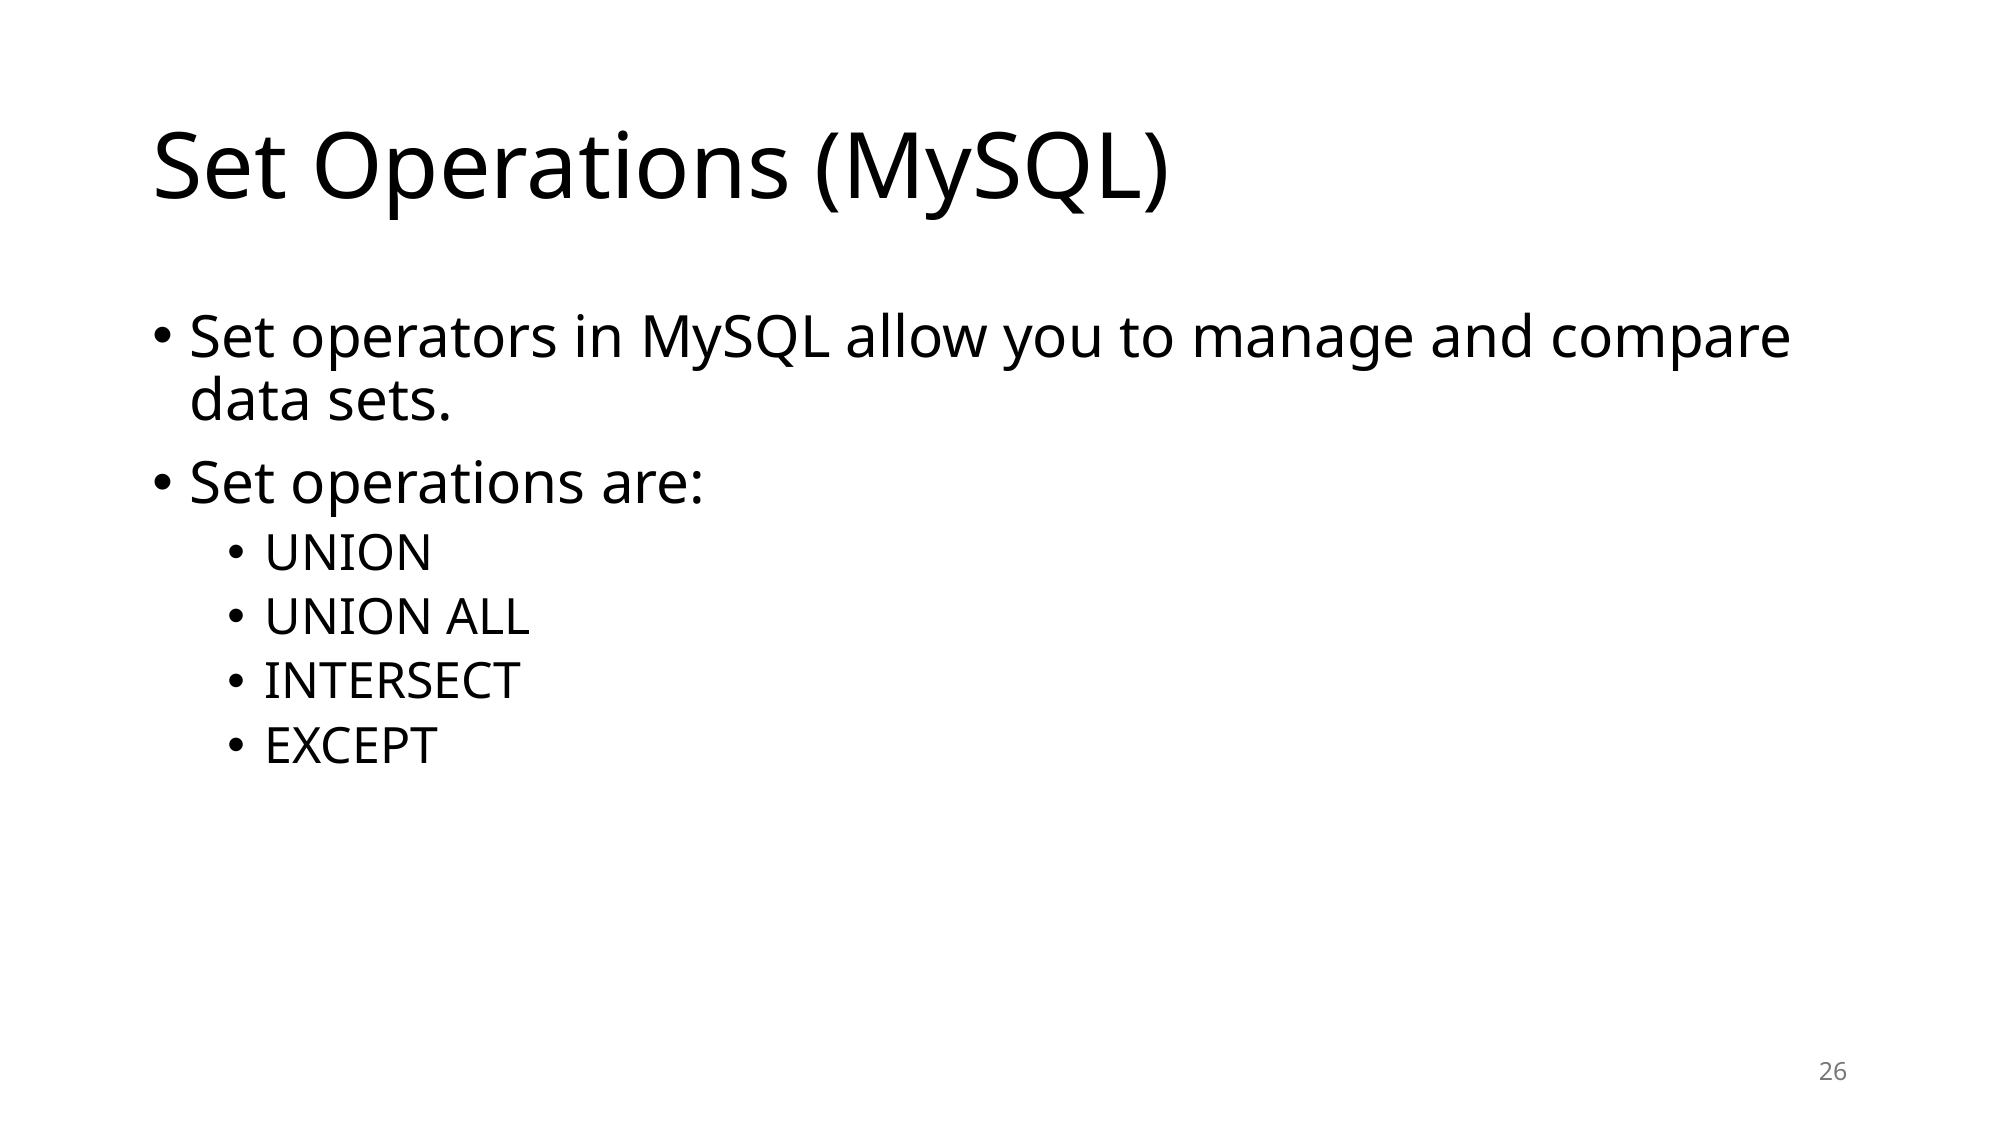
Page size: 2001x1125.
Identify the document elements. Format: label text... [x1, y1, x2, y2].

title Set Operations (MySQL) [137, 59, 1863, 278]
list Set operators in MySQL allow you to manage and compare data sets. Set operations are: UNION UNION ALL INTERSECT EXCEPT [137, 299, 1863, 1014]
slide_number 26 [1412, 1042, 1863, 1103]
